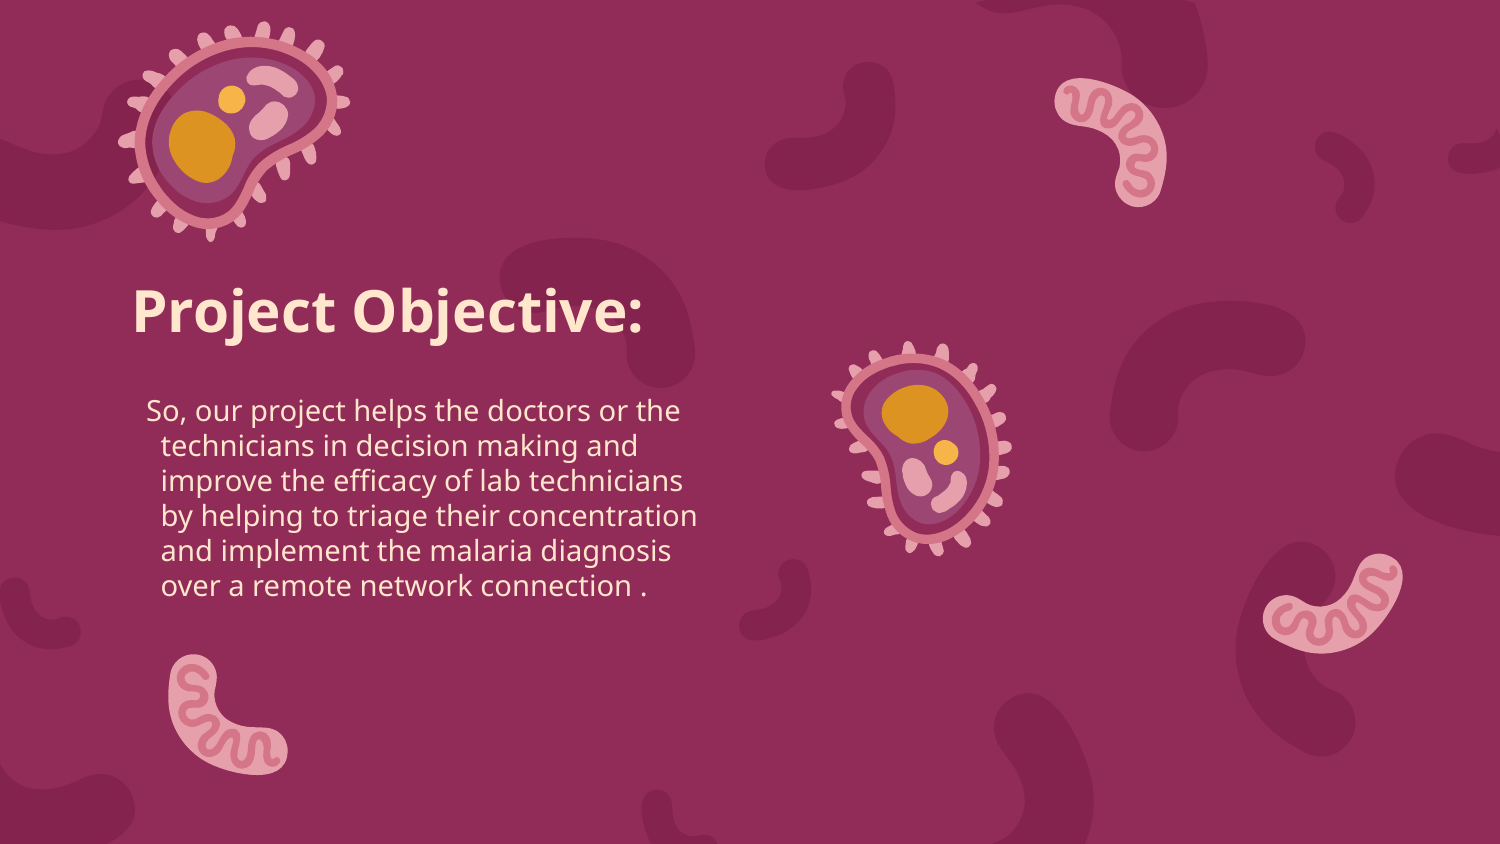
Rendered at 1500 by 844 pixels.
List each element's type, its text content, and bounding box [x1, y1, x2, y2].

subtitle So, our project helps the doctors or the technicians in decision making and improve the efficacy of lab technicians by helping to triage their concentration and implement the malaria diagnosis over a remote network connection . [70, 377, 717, 680]
title Project Objective: [116, 259, 673, 350]
